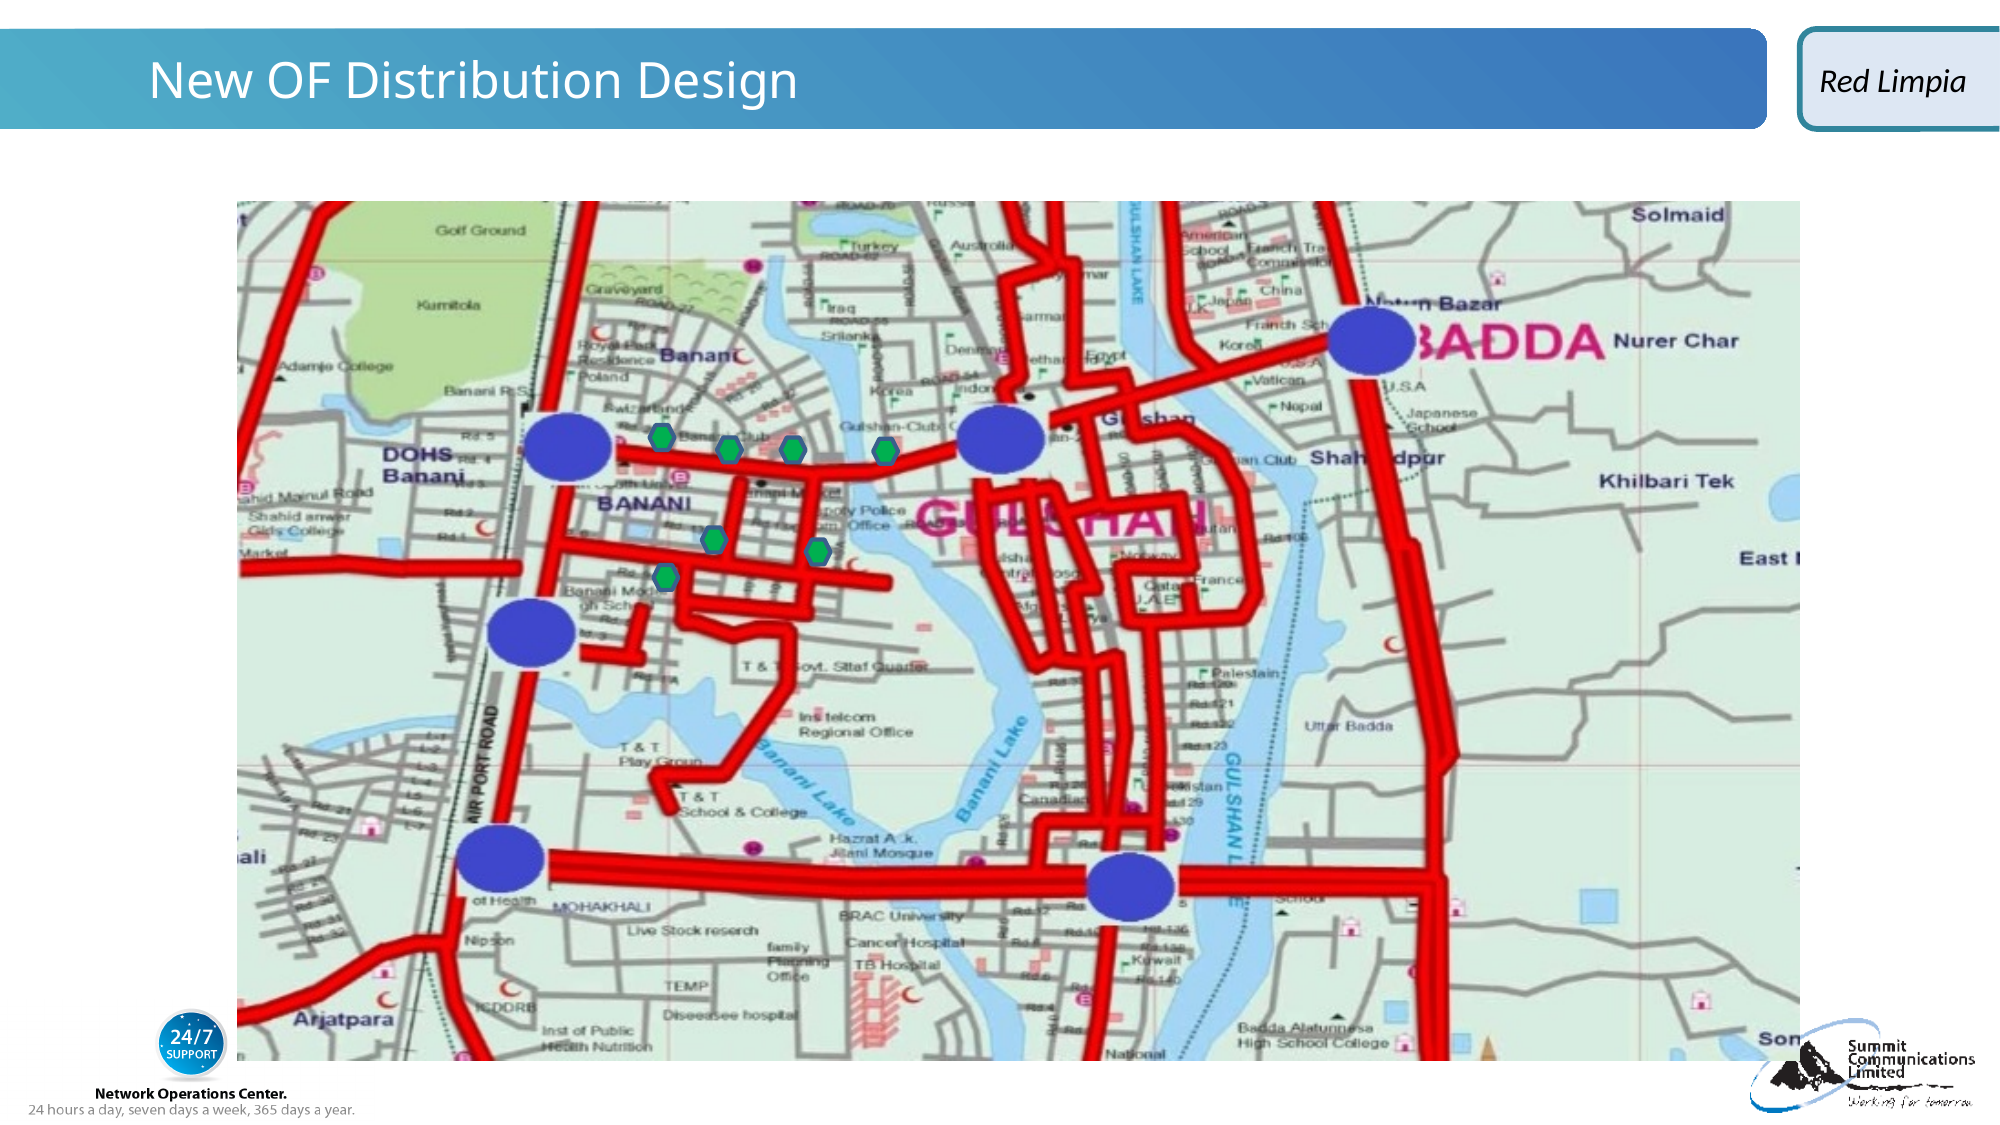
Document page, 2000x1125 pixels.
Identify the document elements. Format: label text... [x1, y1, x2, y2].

text_box Red Limpia [1797, 26, 2000, 132]
text_box New OF Distribution Design [0, 26, 1769, 132]
picture [0, 201, 1975, 1121]
